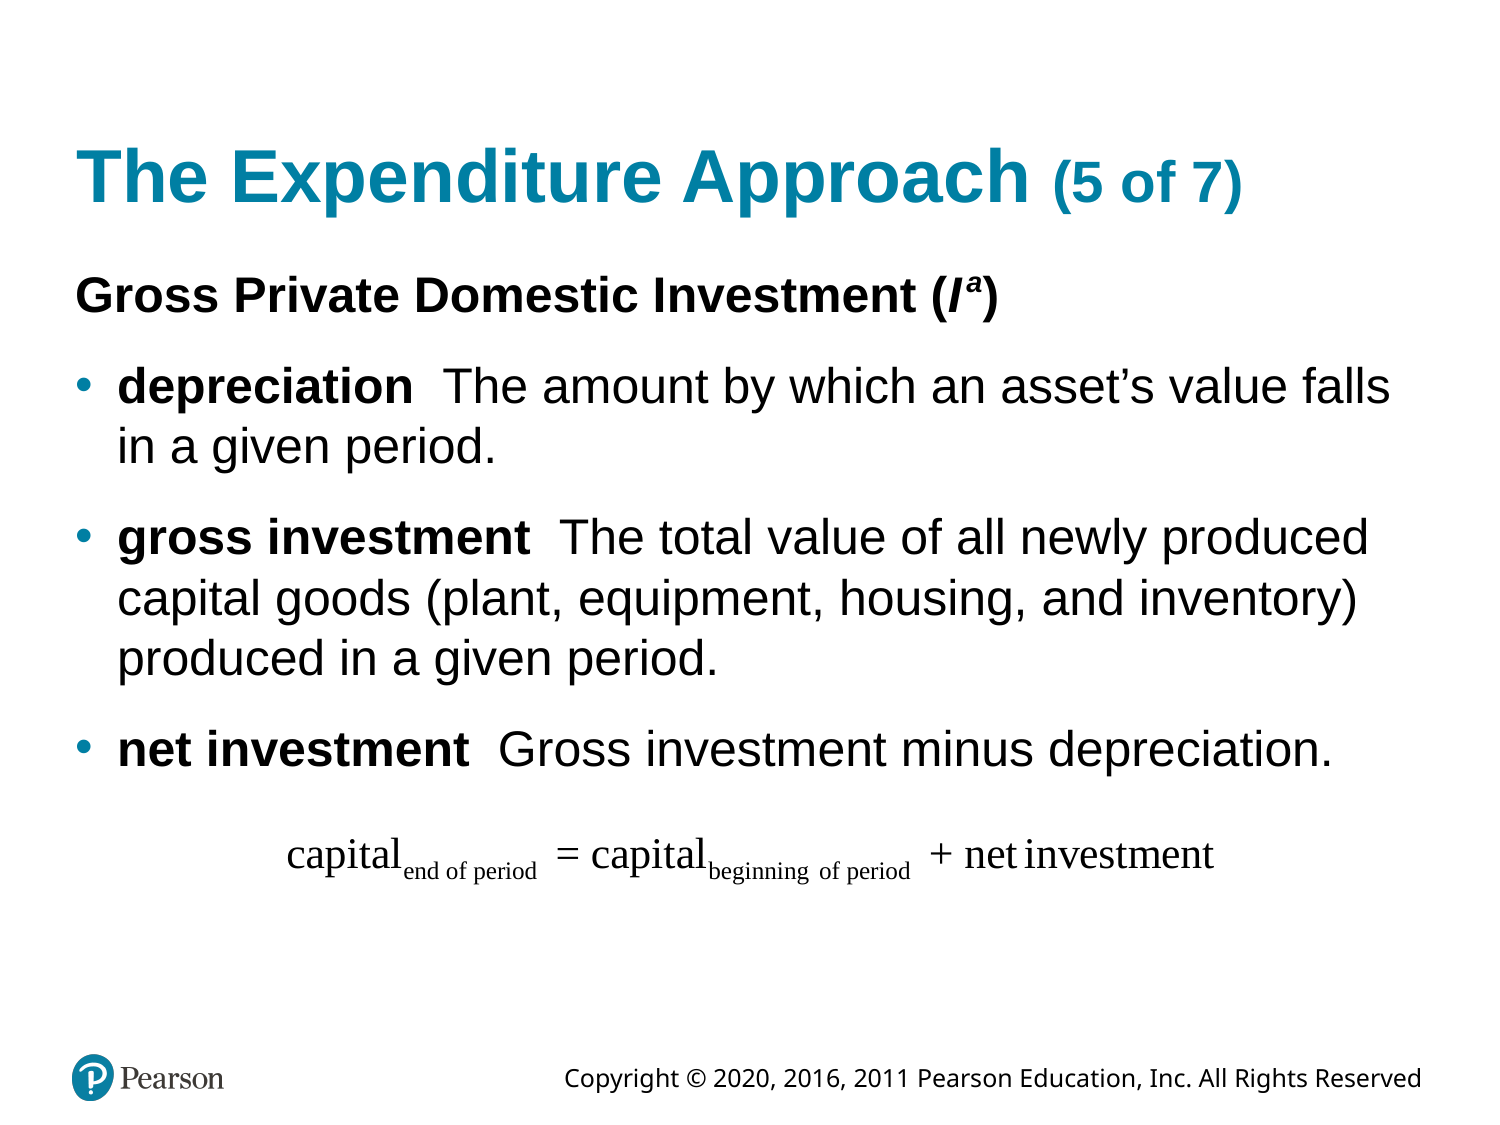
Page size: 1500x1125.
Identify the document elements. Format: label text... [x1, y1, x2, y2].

picture [72, 1087, 83, 1101]
picture [72, 1054, 88, 1070]
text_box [280, 824, 1225, 895]
picture [80, 1063, 106, 1088]
list Gross Private Domestic Investment (Ia) depreciation The amount by which an asset’s value falls in a given period. gross investment The total value of all newly produced capital goods (plant, equipment, housing, and inventory) produced in a given period. net investment Gross investment minus depreciation. [75, 262, 1425, 901]
picture [98, 1054, 224, 1101]
title The Expenditure Approach (5 of 7) [76, 29, 1427, 218]
